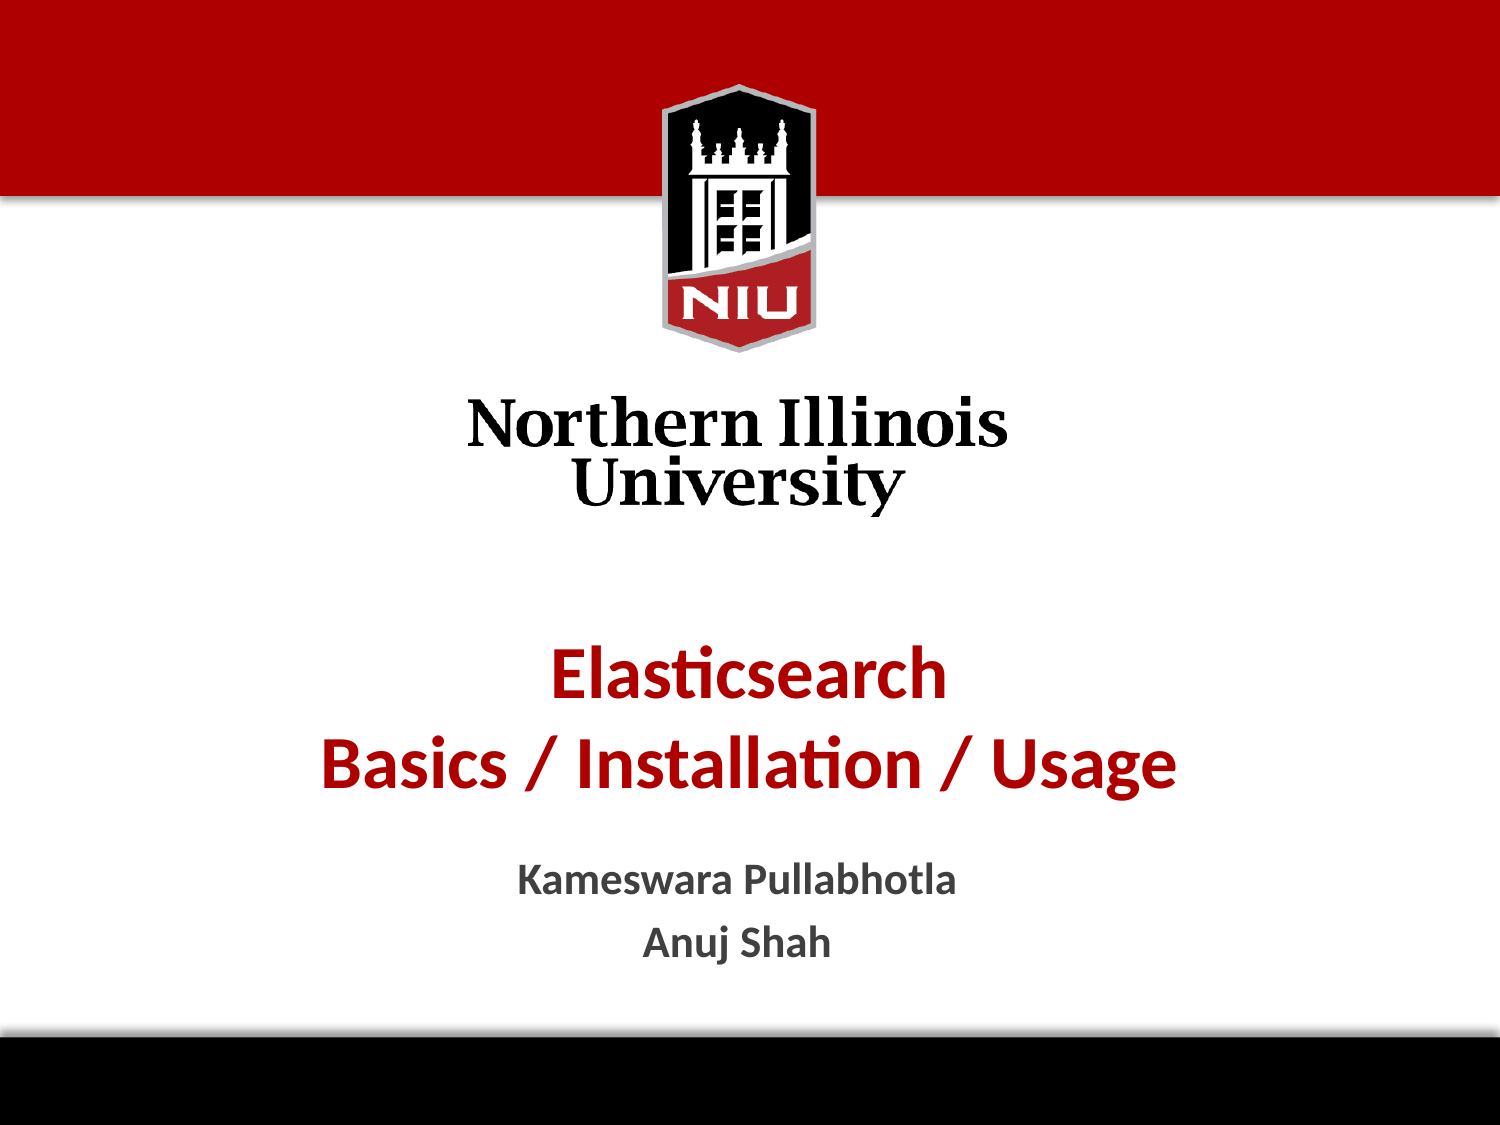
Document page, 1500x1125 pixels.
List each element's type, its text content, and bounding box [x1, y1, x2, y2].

picture [468, 84, 1007, 517]
title Elasticsearch Basics / Installation / Usage [99, 610, 1400, 811]
subtitle Kameswara Pullabhotla Anuj Shah [200, 842, 1275, 975]
